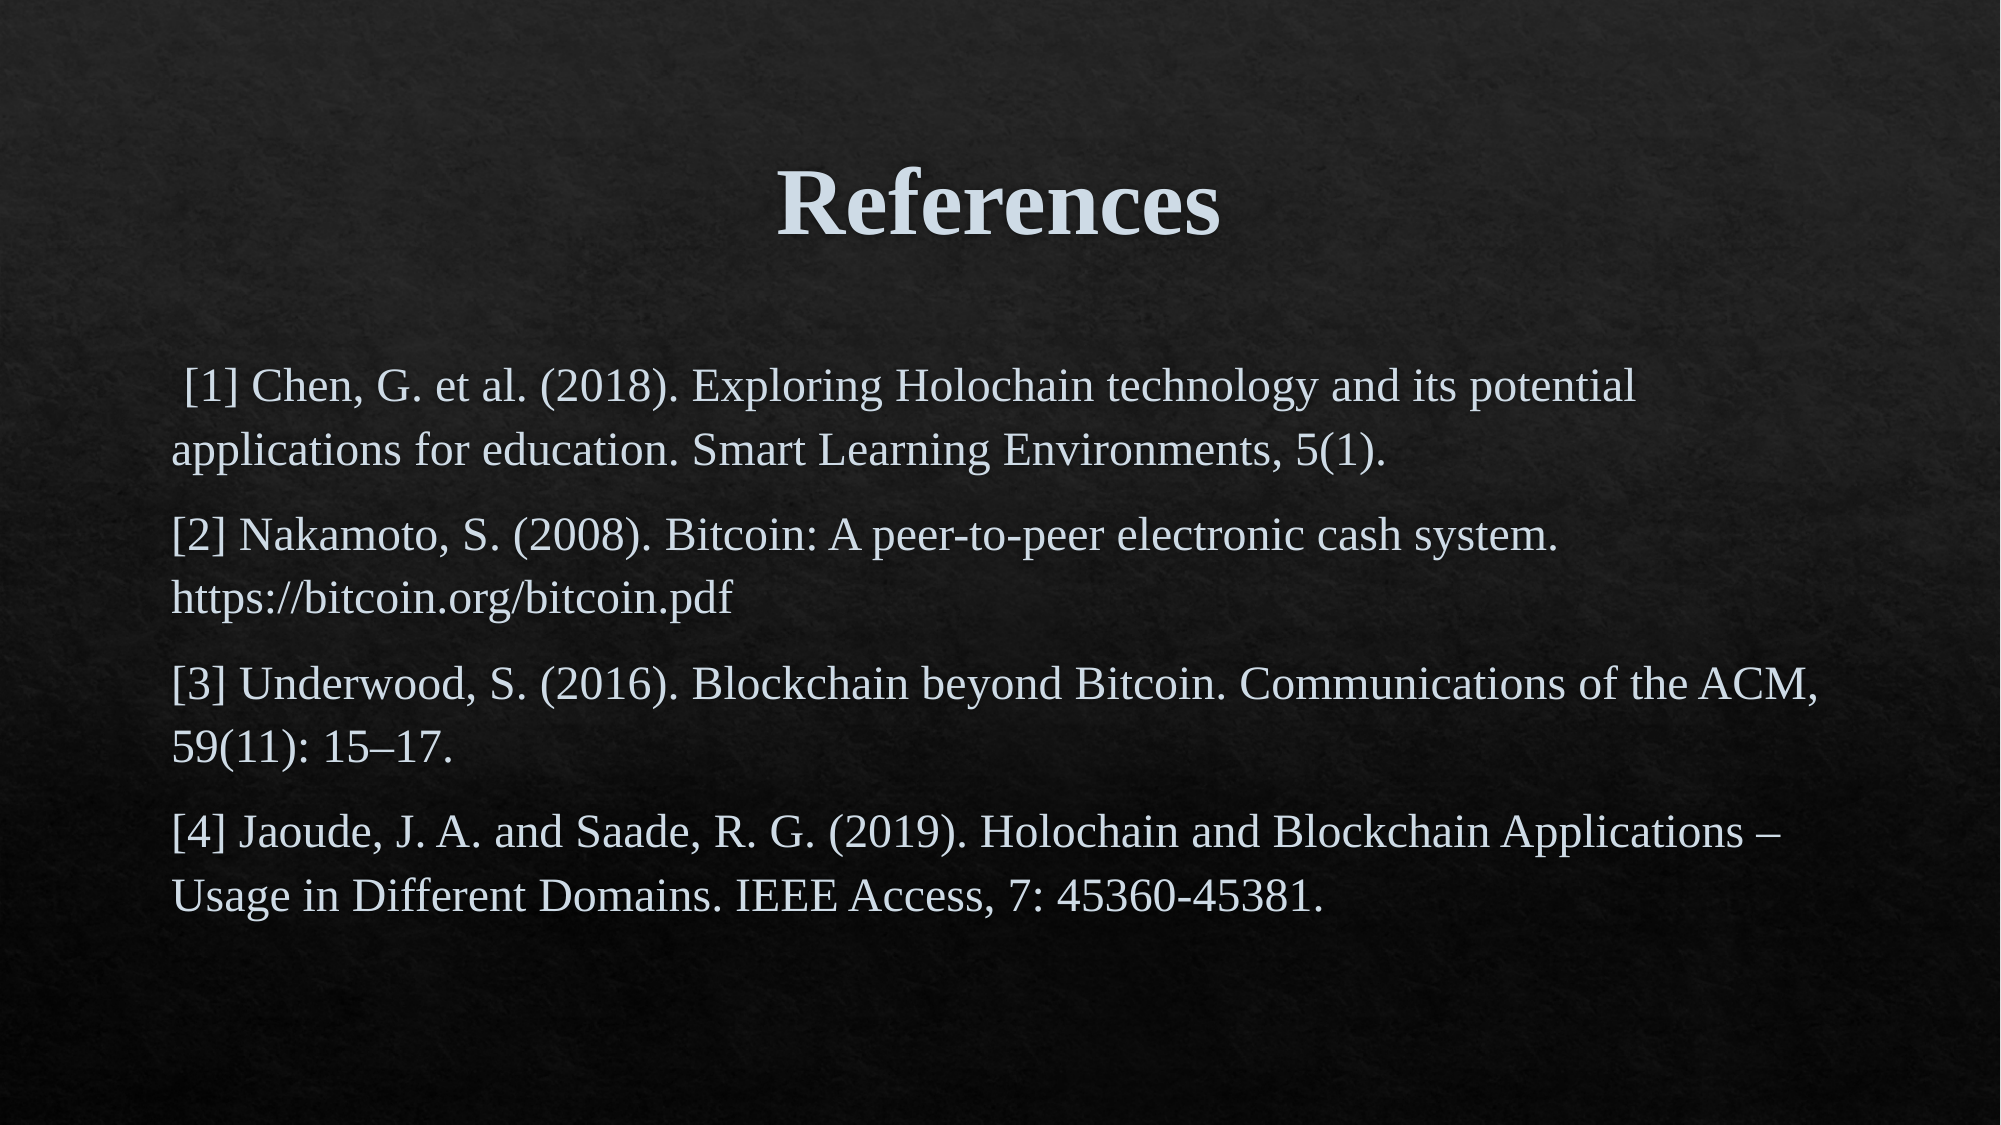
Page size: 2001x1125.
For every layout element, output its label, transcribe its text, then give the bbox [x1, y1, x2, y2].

list [1] Chen, G. et al. (2018). Exploring Holochain technology and its potential applications for education. Smart Learning Environments, 5(1). [2] Nakamoto, S. (2008). Bitcoin: A peer-to-peer electronic cash system. https://bitcoin.org/bitcoin.pdf [3] Underwood, S. (2016). Blockchain beyond Bitcoin. Communications of the ACM, 59(11): 15–17. [4] Jaoude, J. A. and Saade, R. G. (2019). Holochain and Blockchain Applications – Usage in Different Domains. IEEE Access, 7: 45360-45381. [149, 340, 1849, 950]
title References [149, 99, 1849, 307]
